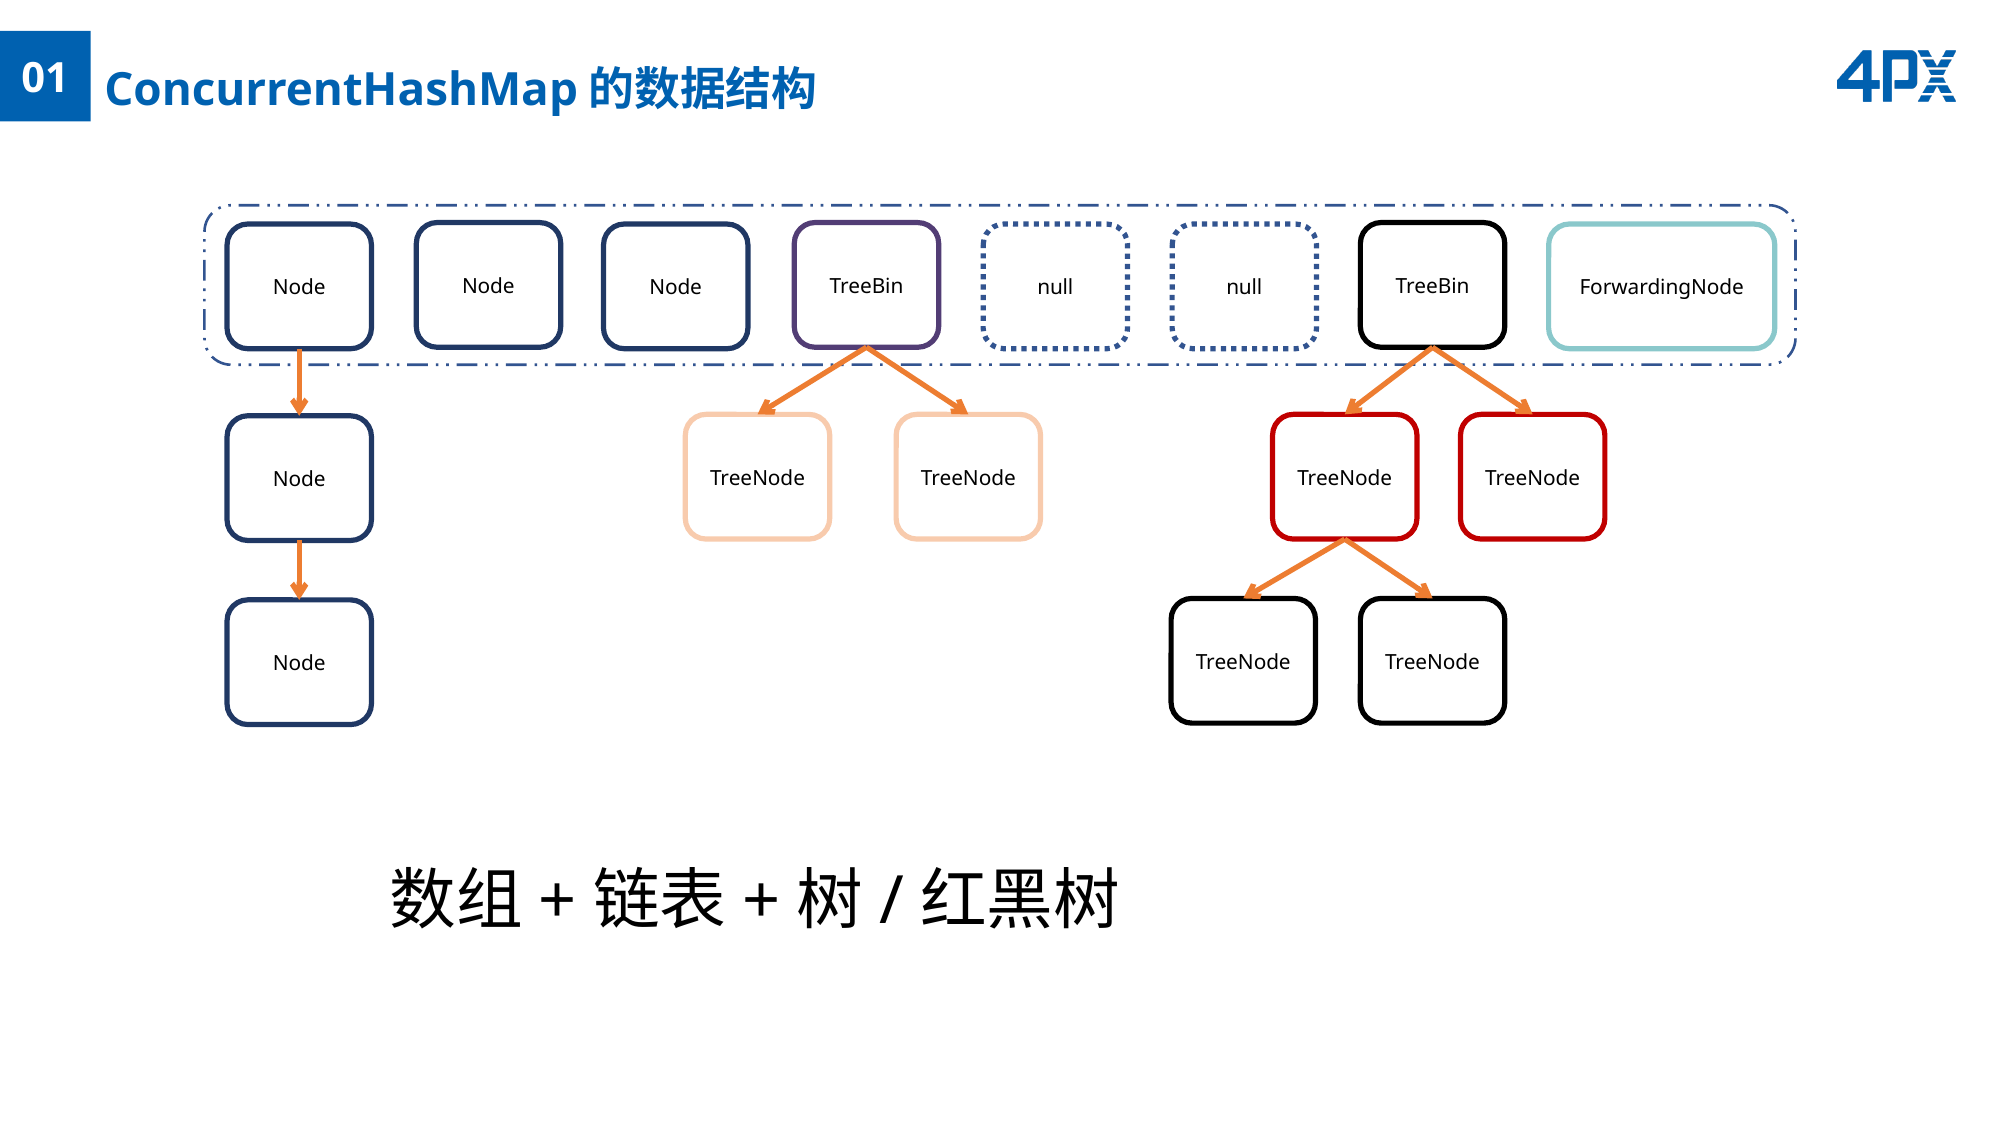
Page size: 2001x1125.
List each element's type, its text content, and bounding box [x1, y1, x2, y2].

text_box ConcurrentHashMap的数据结构 [89, 0, 833, 122]
picture [1837, 50, 1956, 102]
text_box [204, 205, 1796, 725]
text_box 数组+链表+树/红黑树 [374, 849, 1136, 945]
text_box 01 [0, 30, 92, 122]
